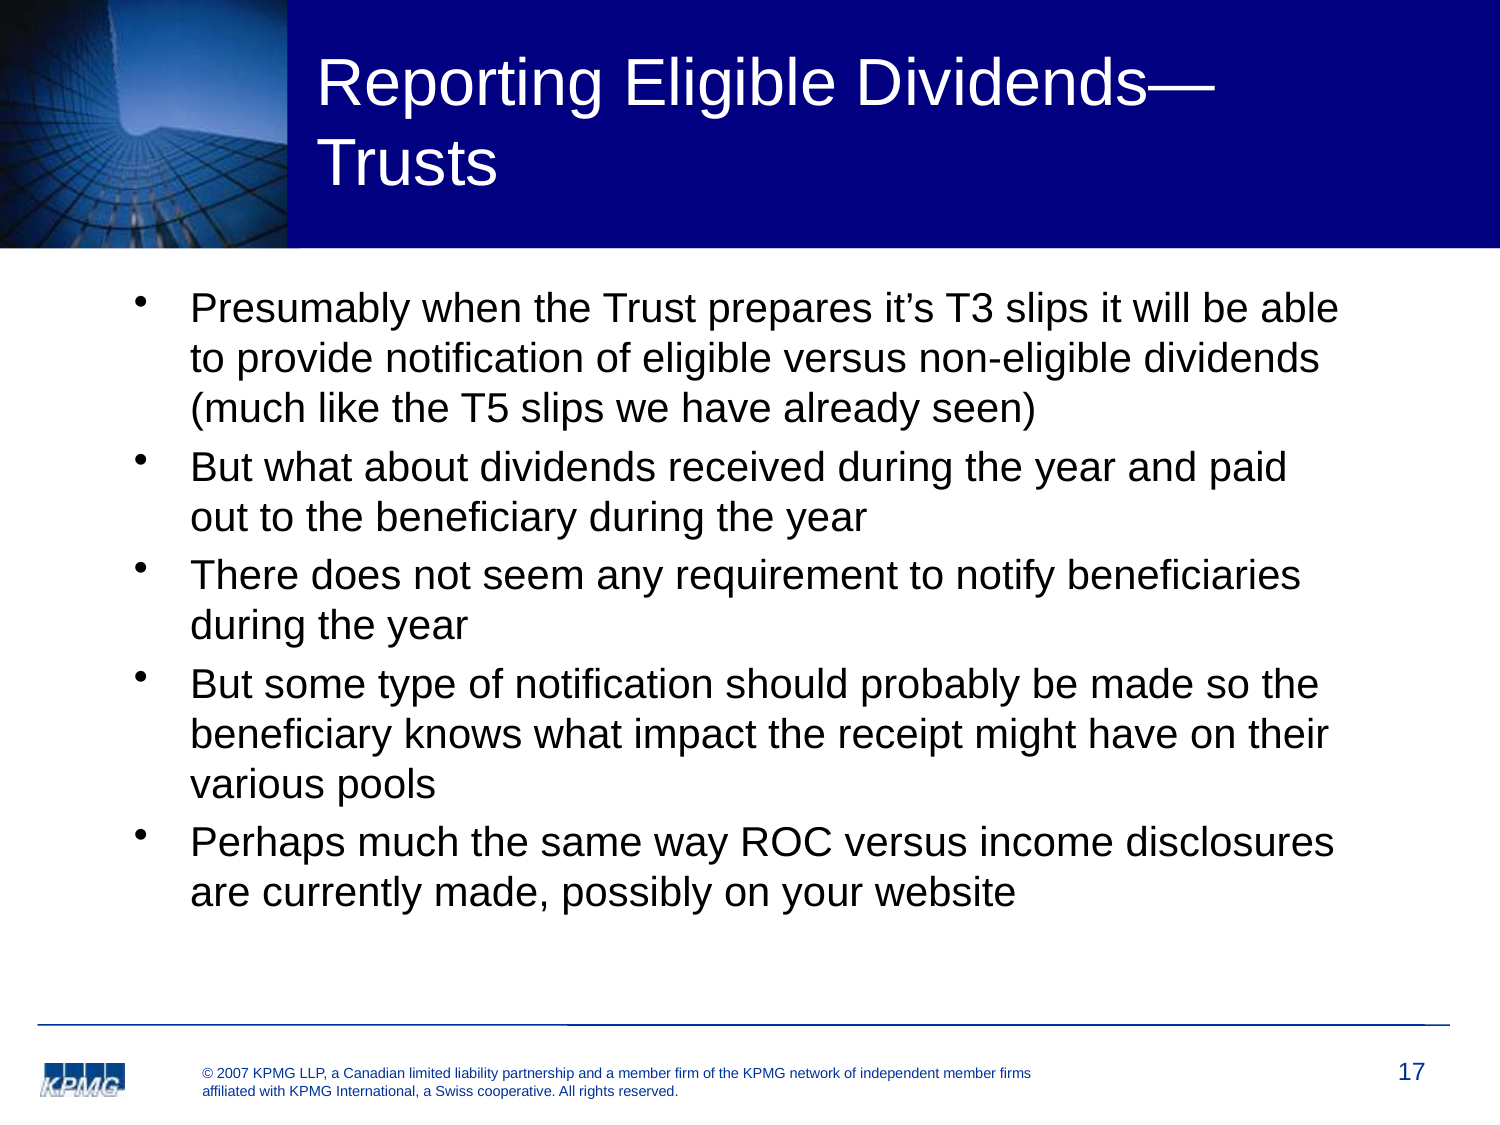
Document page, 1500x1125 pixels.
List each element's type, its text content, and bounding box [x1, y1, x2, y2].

list Presumably when the Trust prepares it’s T3 slips it will be able to provide notification of eligible versus non-eligible dividends (much like the T5 slips we have already seen) But what about dividends received during the year and paid out to the beneficiary during the year There does not seem any requirement to notify beneficiaries during the year But some type of notification should probably be made so the beneficiary knows what impact the receipt might have on their various pools Perhaps much the same way ROC versus income disclosures are currently made, possibly on your website [118, 273, 1394, 949]
picture [0, 0, 287, 248]
title Reporting Eligible Dividends—Trusts [301, 24, 1400, 213]
picture [40, 1063, 125, 1097]
